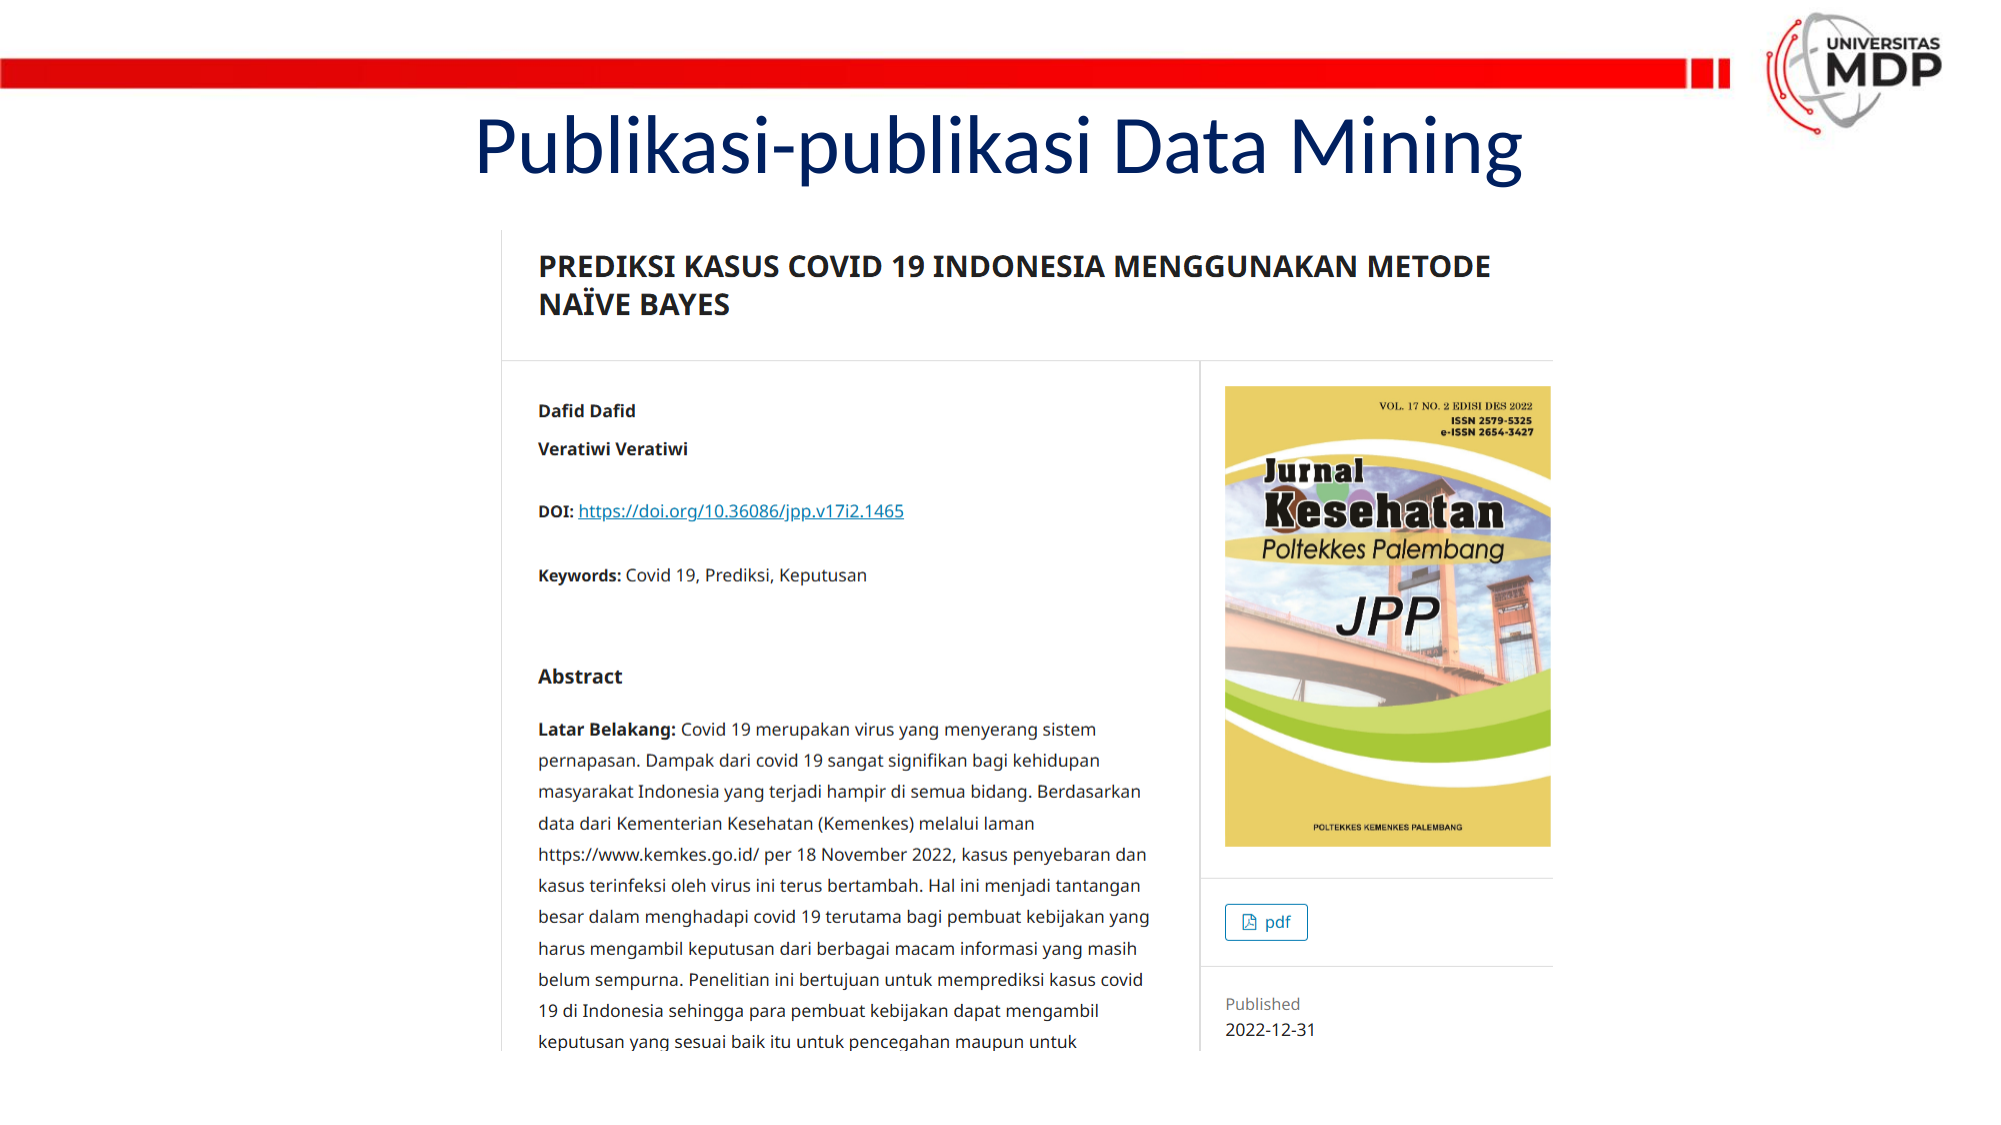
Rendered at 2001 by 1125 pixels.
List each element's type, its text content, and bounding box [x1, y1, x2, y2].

title Publikasi-publikasi Data Mining [258, 38, 1742, 256]
picture [0, 0, 2001, 1125]
